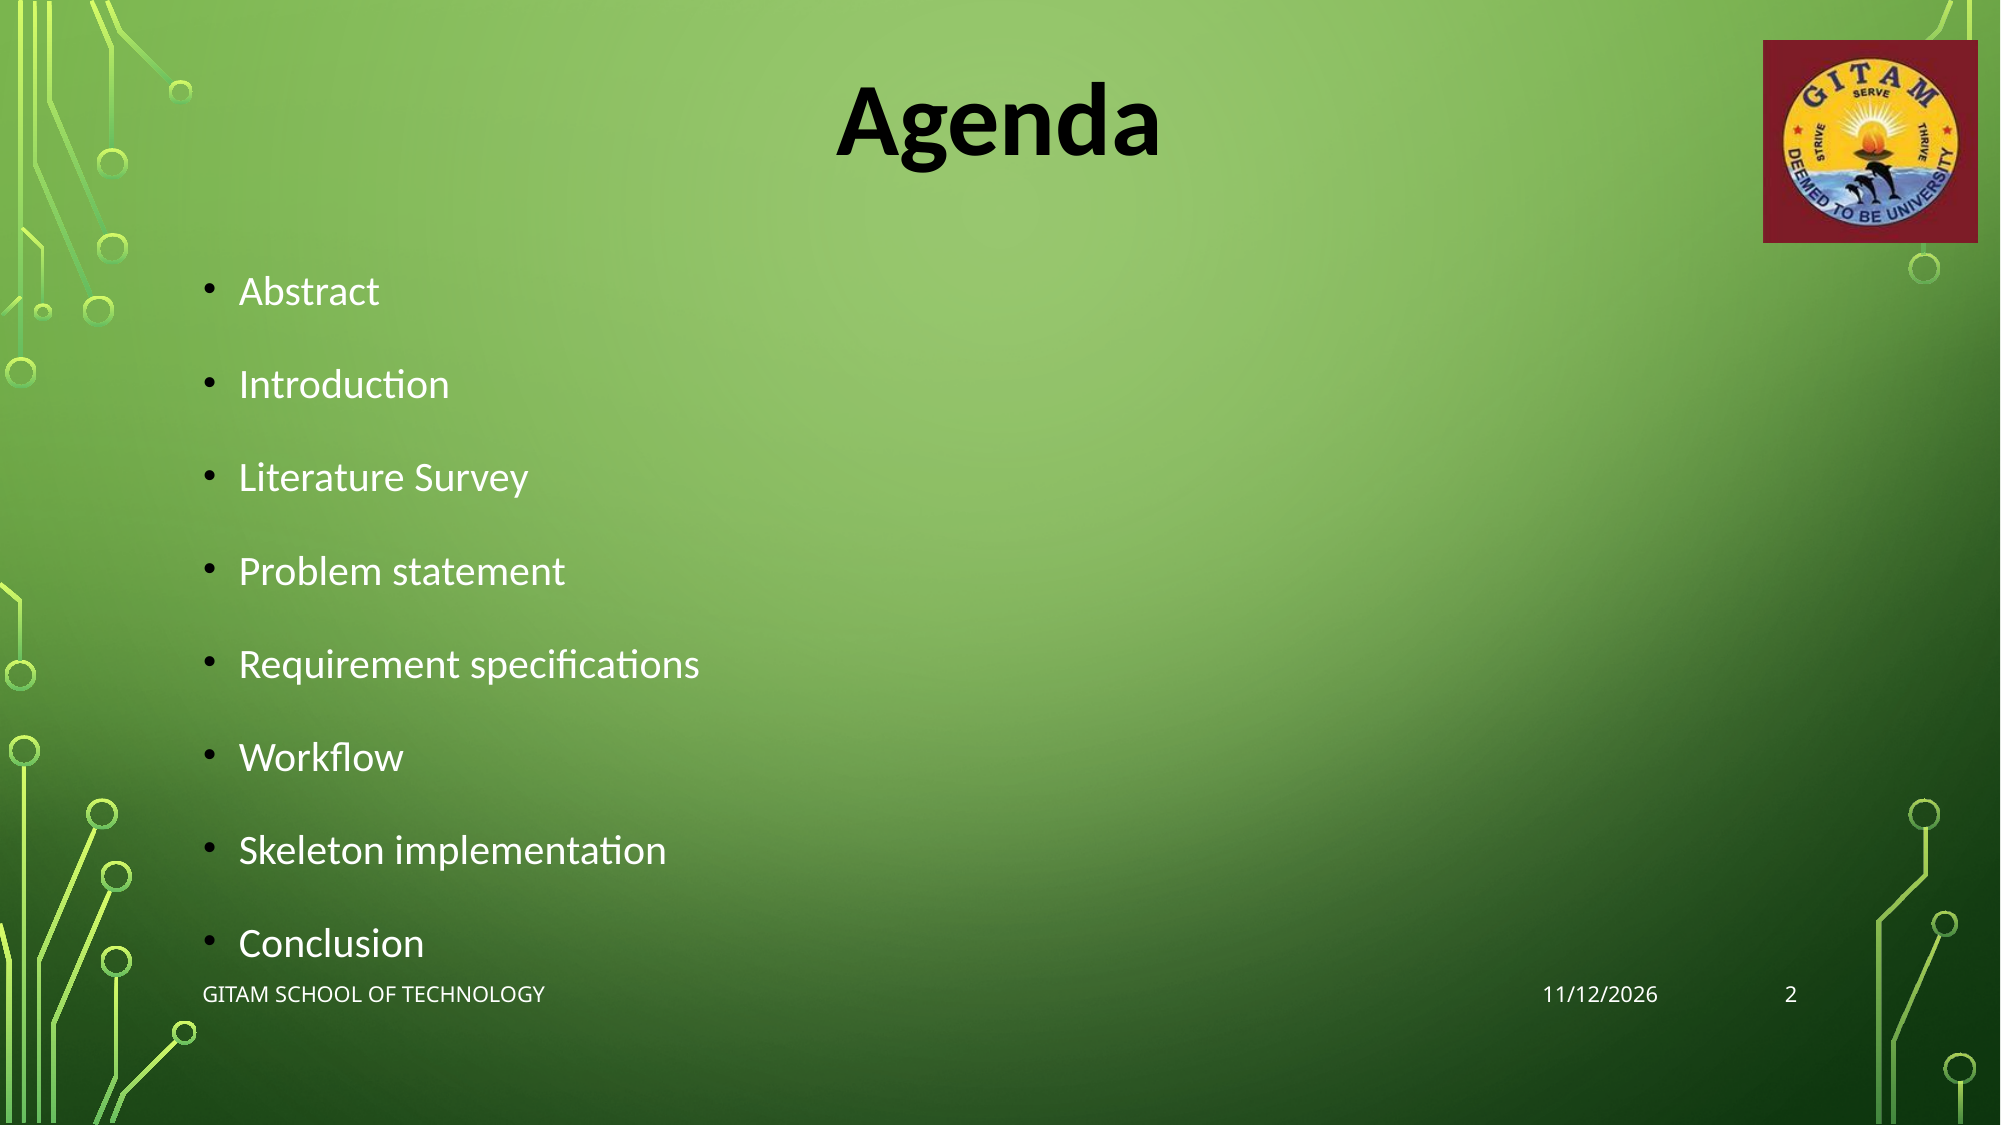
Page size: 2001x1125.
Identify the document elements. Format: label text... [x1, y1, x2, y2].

picture [1763, 40, 1978, 243]
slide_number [1223, 965, 1674, 1025]
title Agenda [187, 0, 1813, 225]
slide_number 2 [1685, 965, 1813, 1025]
footer GITAM School of Technology [187, 965, 1211, 1025]
list Abstract Introduction Literature Survey Problem statement Requirement specifications Workflow Skeleton implementation Conclusion [187, 225, 2000, 982]
